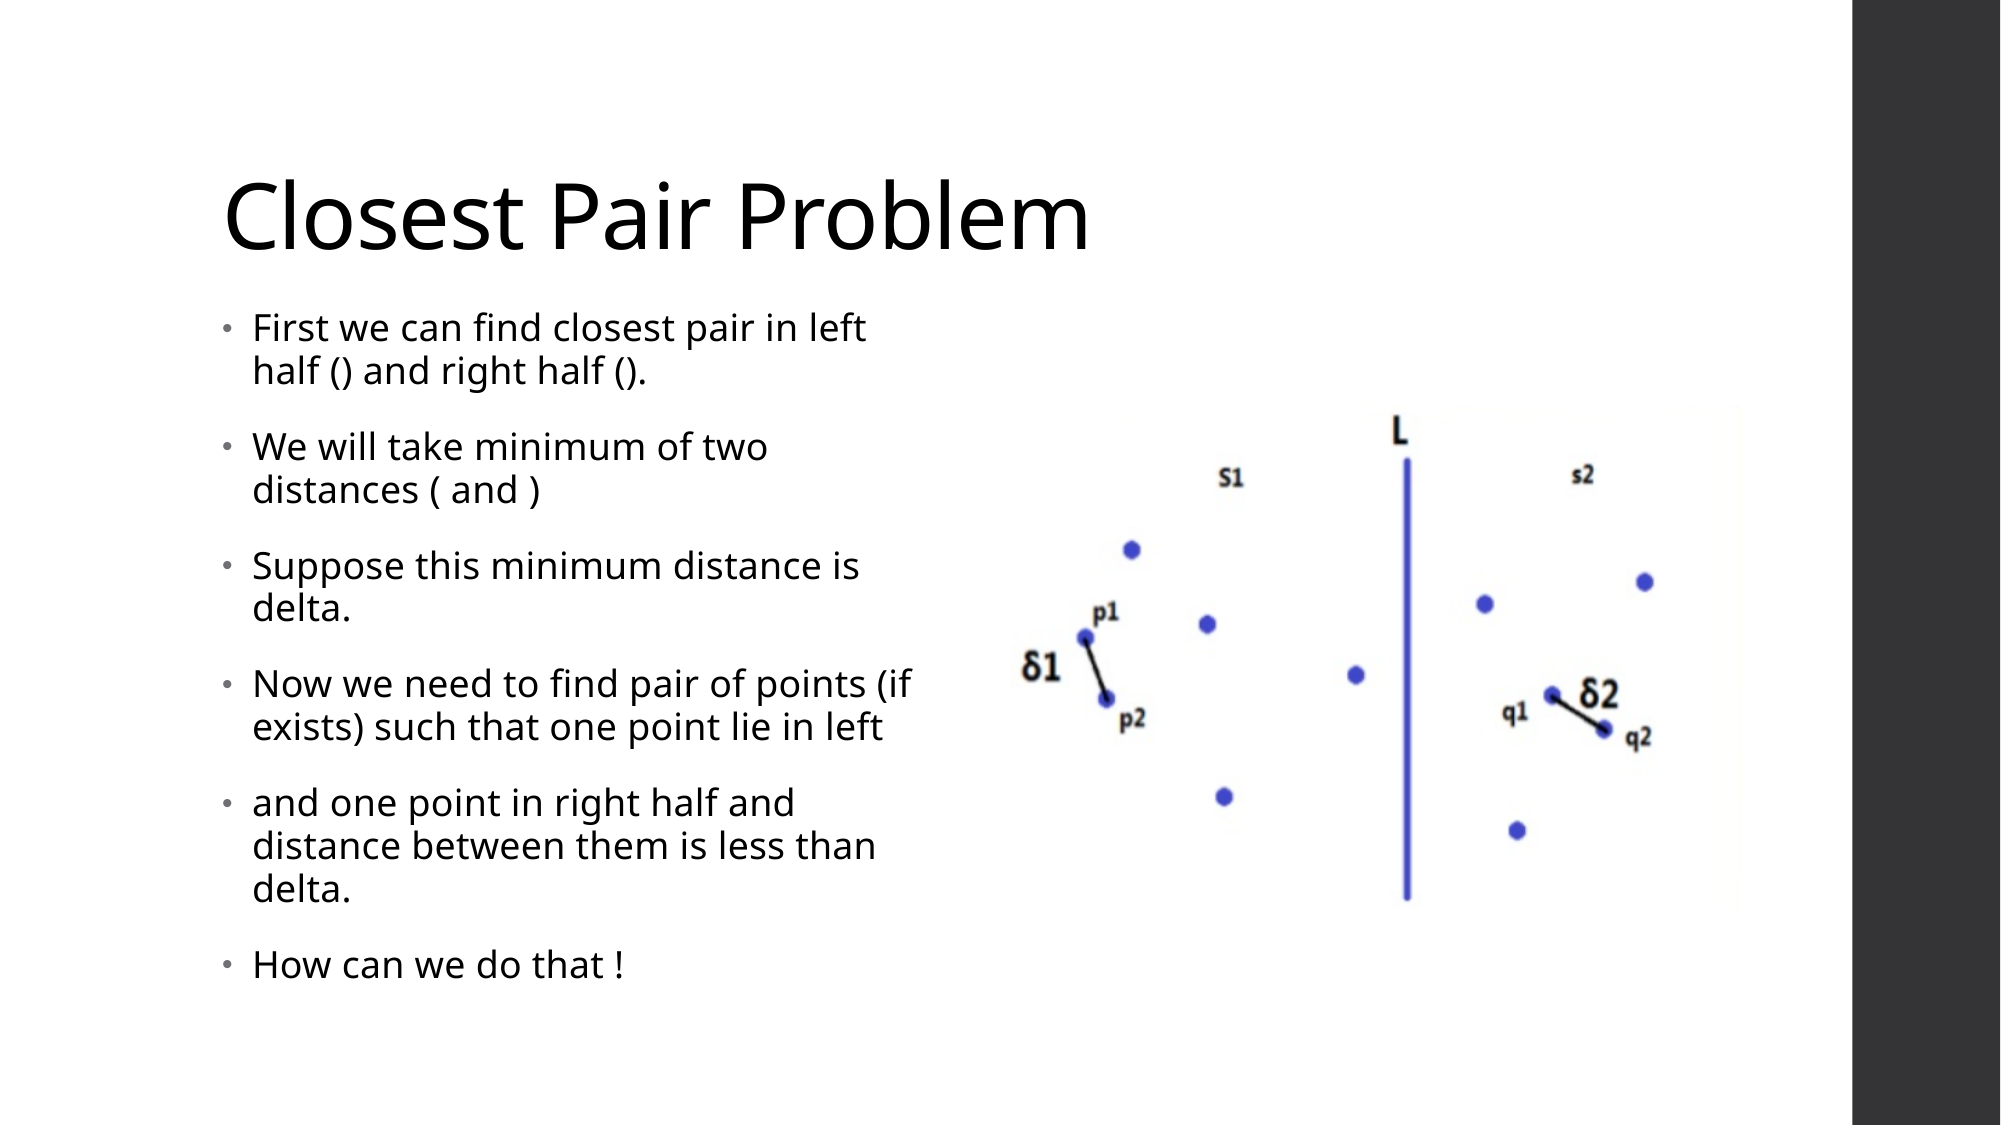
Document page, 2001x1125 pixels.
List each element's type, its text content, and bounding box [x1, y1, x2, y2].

title Closest Pair Problem [206, 60, 1797, 278]
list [1004, 404, 1741, 909]
